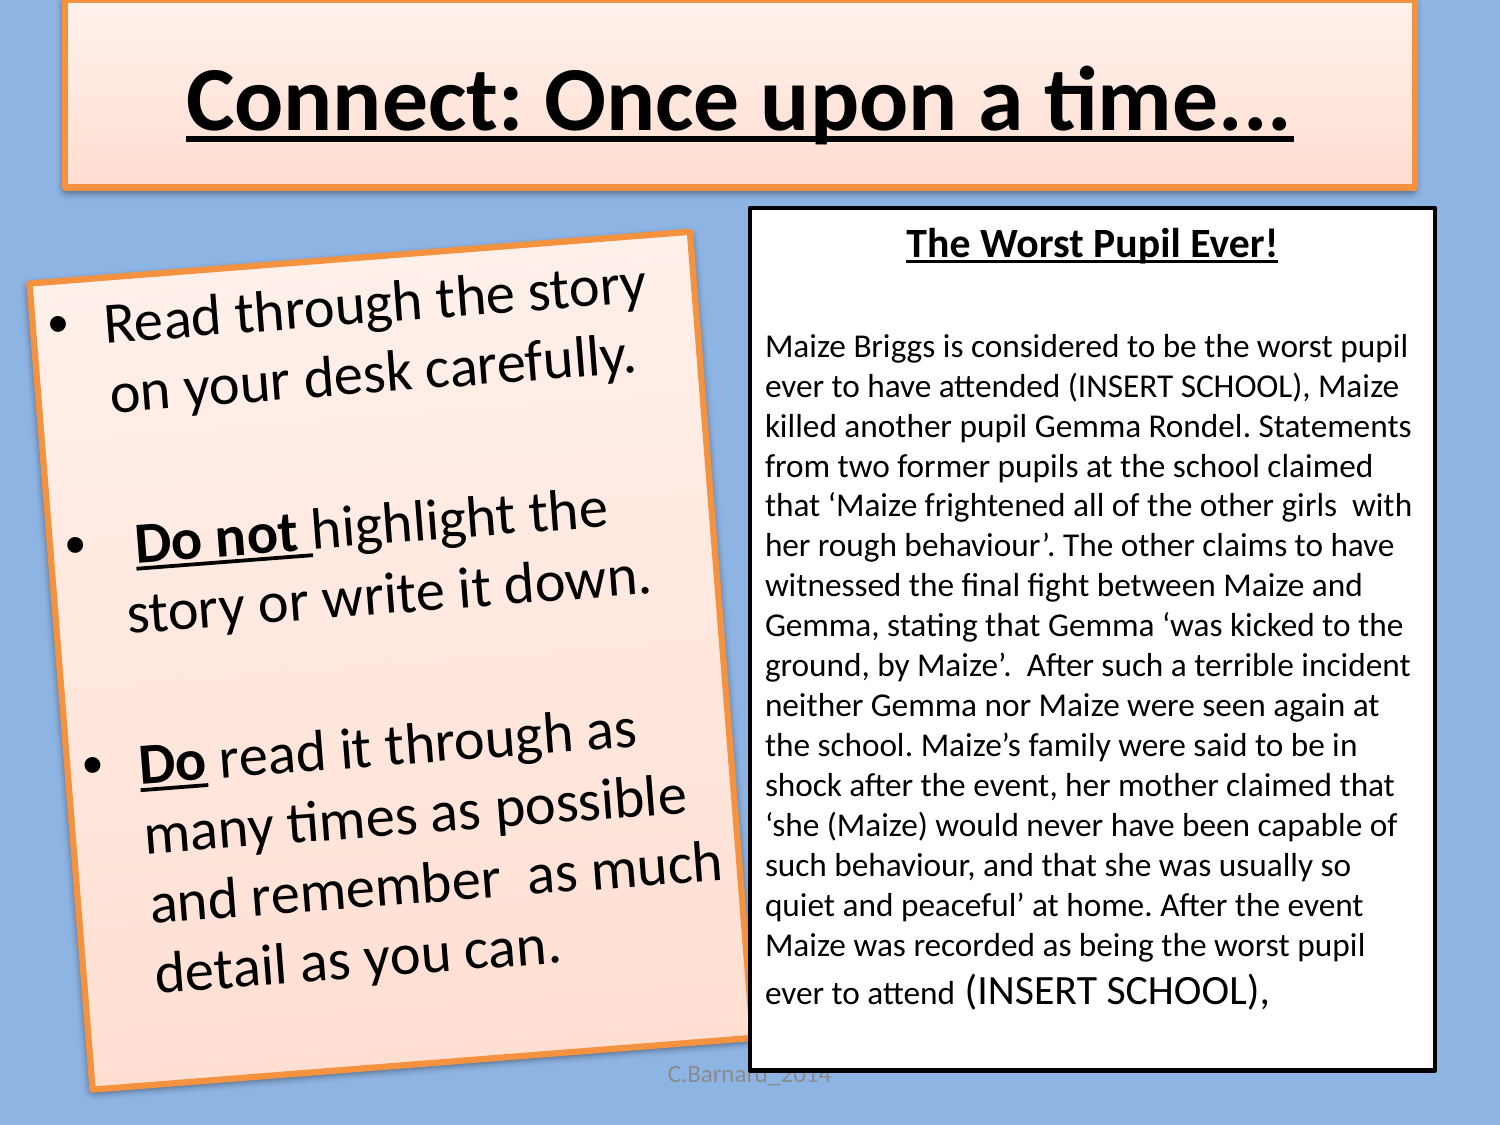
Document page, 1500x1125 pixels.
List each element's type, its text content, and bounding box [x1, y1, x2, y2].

list The Worst Pupil Ever! Maize Briggs is considered to be the worst pupil ever to have attended (INSERT SCHOOL), Maize killed another pupil Gemma Rondel. Statements from two former pupils at the school claimed that ‘Maize frightened all of the other girls with her rough behaviour’. The other claims to have witnessed the final fight between Maize and Gemma, stating that Gemma ‘was kicked to the ground, by Maize’. After such a terrible incident neither Gemma nor Maize were seen again at the school. Maize’s family were said to be in shock after the event, her mother claimed that ‘she (Maize) would never have been capable of such behaviour, and that she was usually so quiet and peaceful’ at home. After the event Maize was recorded as being the worst pupil ever to attend (INSERT SCHOOL), [750, 208, 1436, 1071]
footer C.Barnard_2014 [512, 1042, 988, 1103]
list Read through the story on your desk carefully. Do not highlight the story or write it down. Do read it through as many times as possible and remember as much detail as you can. [28, 231, 750, 1091]
title Connect: Once upon a time... [64, 0, 1416, 188]
